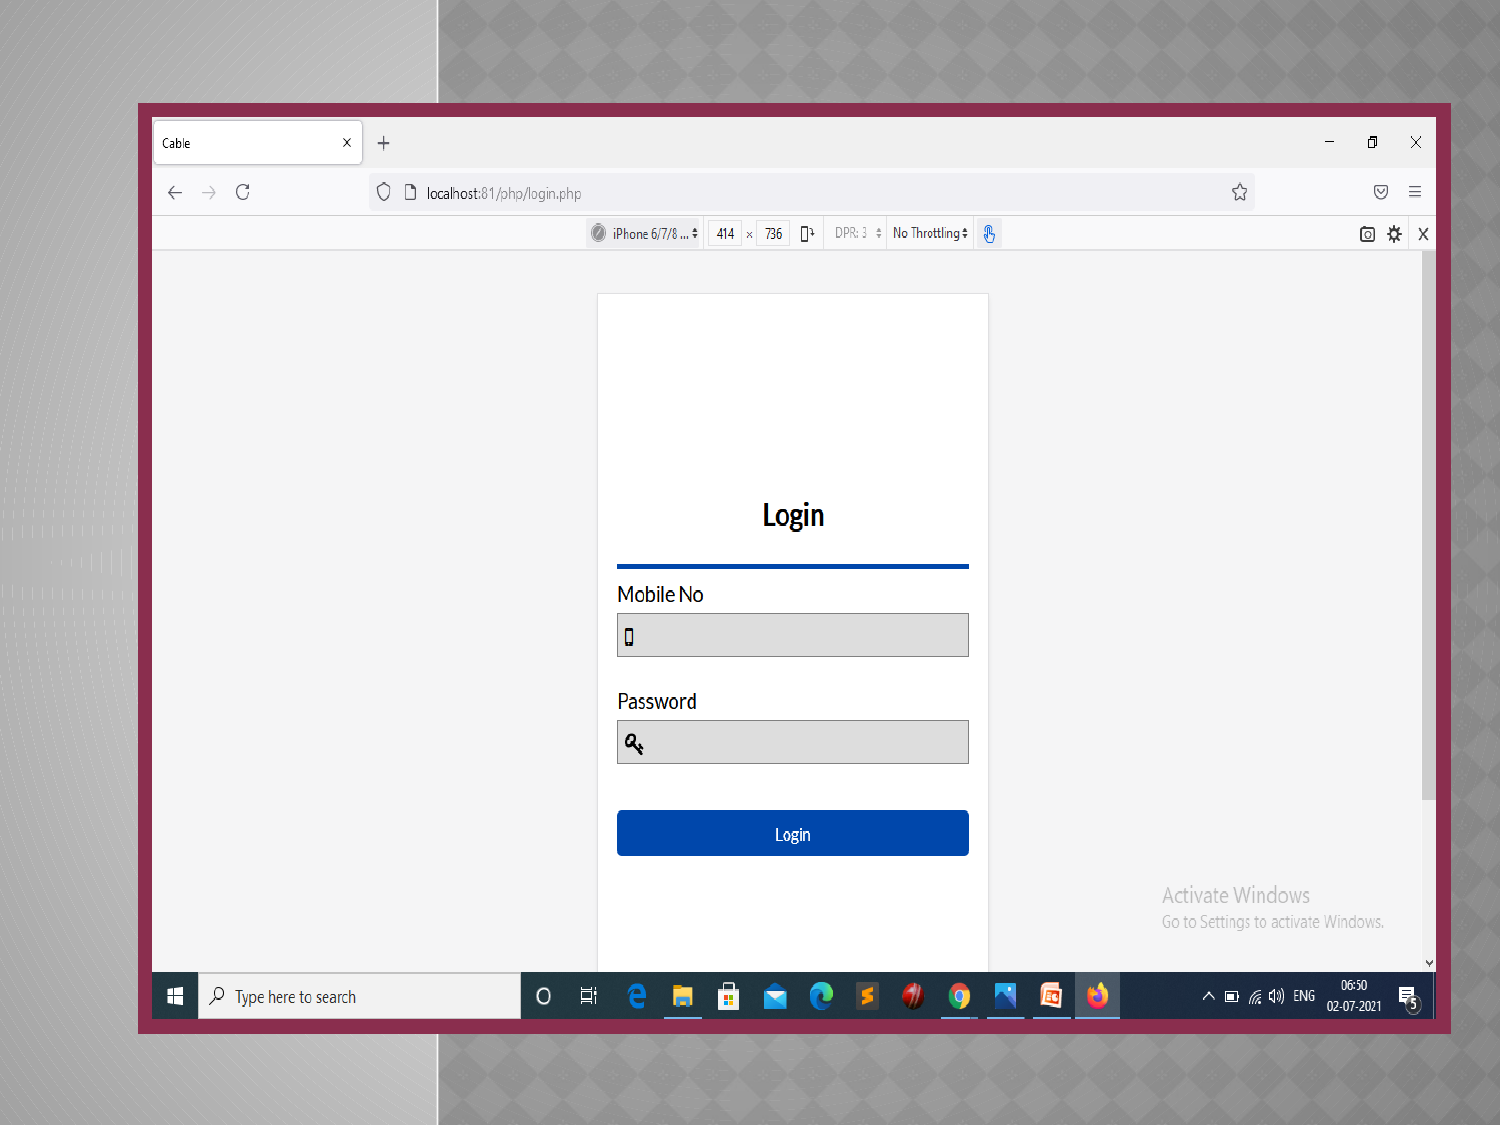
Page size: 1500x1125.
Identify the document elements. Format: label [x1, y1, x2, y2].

picture [151, 116, 1437, 1020]
